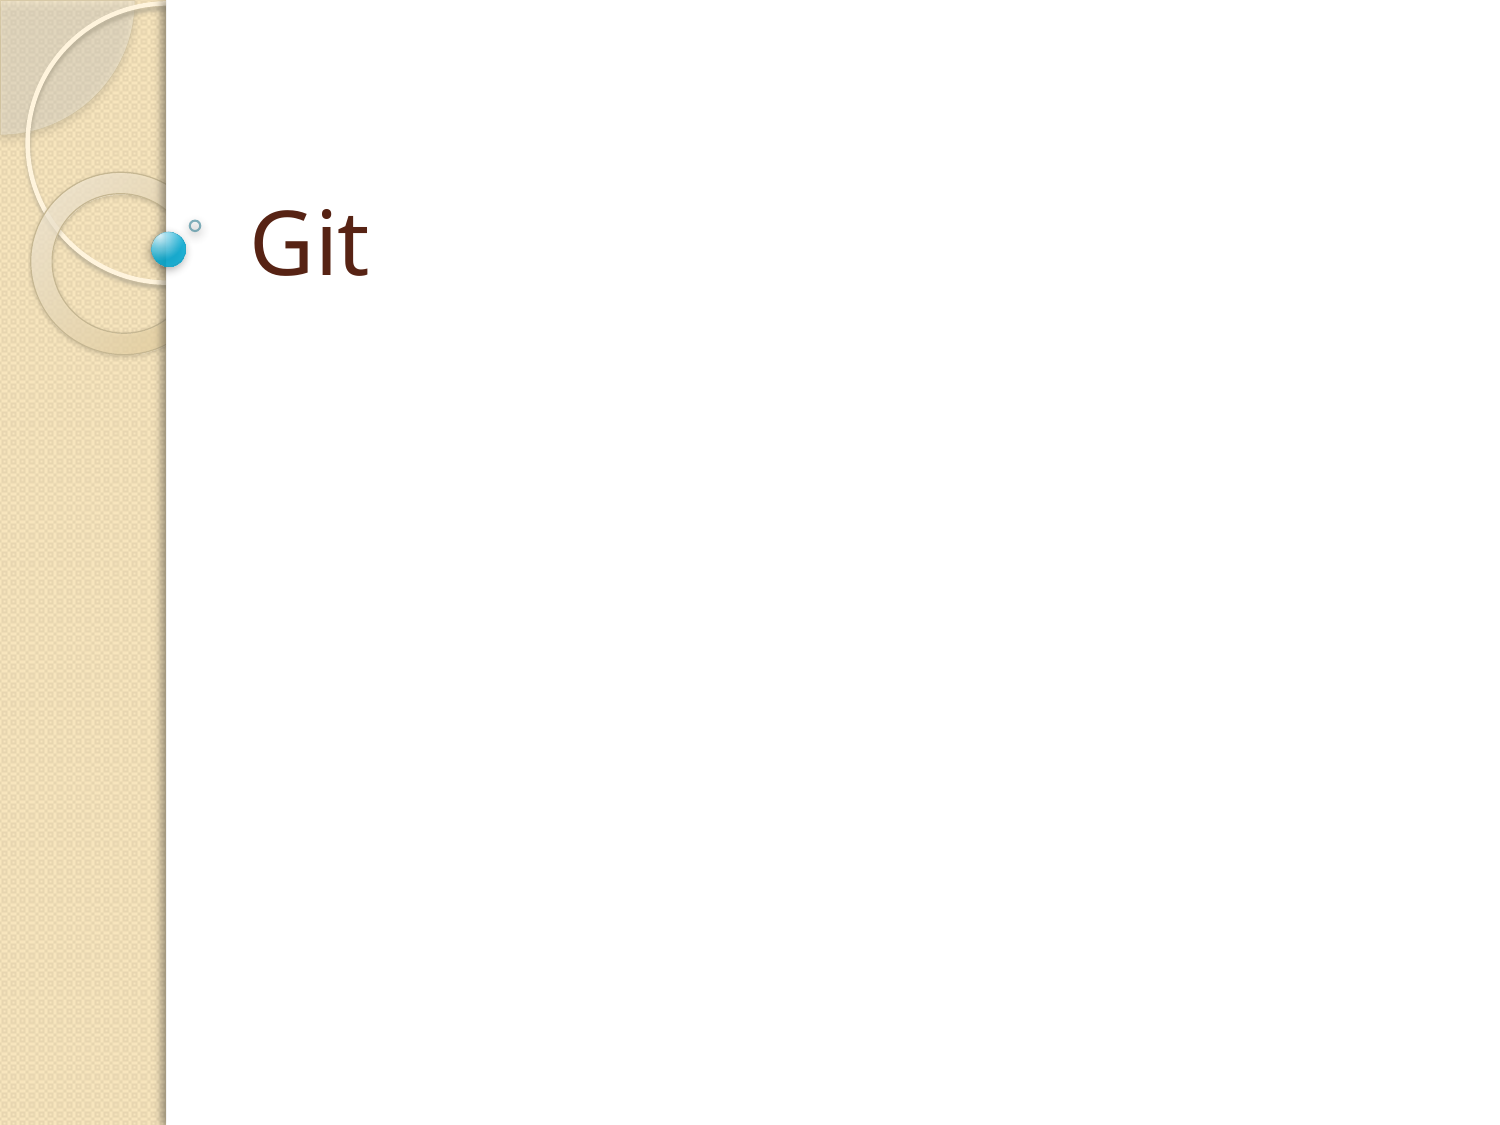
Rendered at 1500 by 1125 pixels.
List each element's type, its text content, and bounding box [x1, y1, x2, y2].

title Git [234, 59, 1450, 301]
